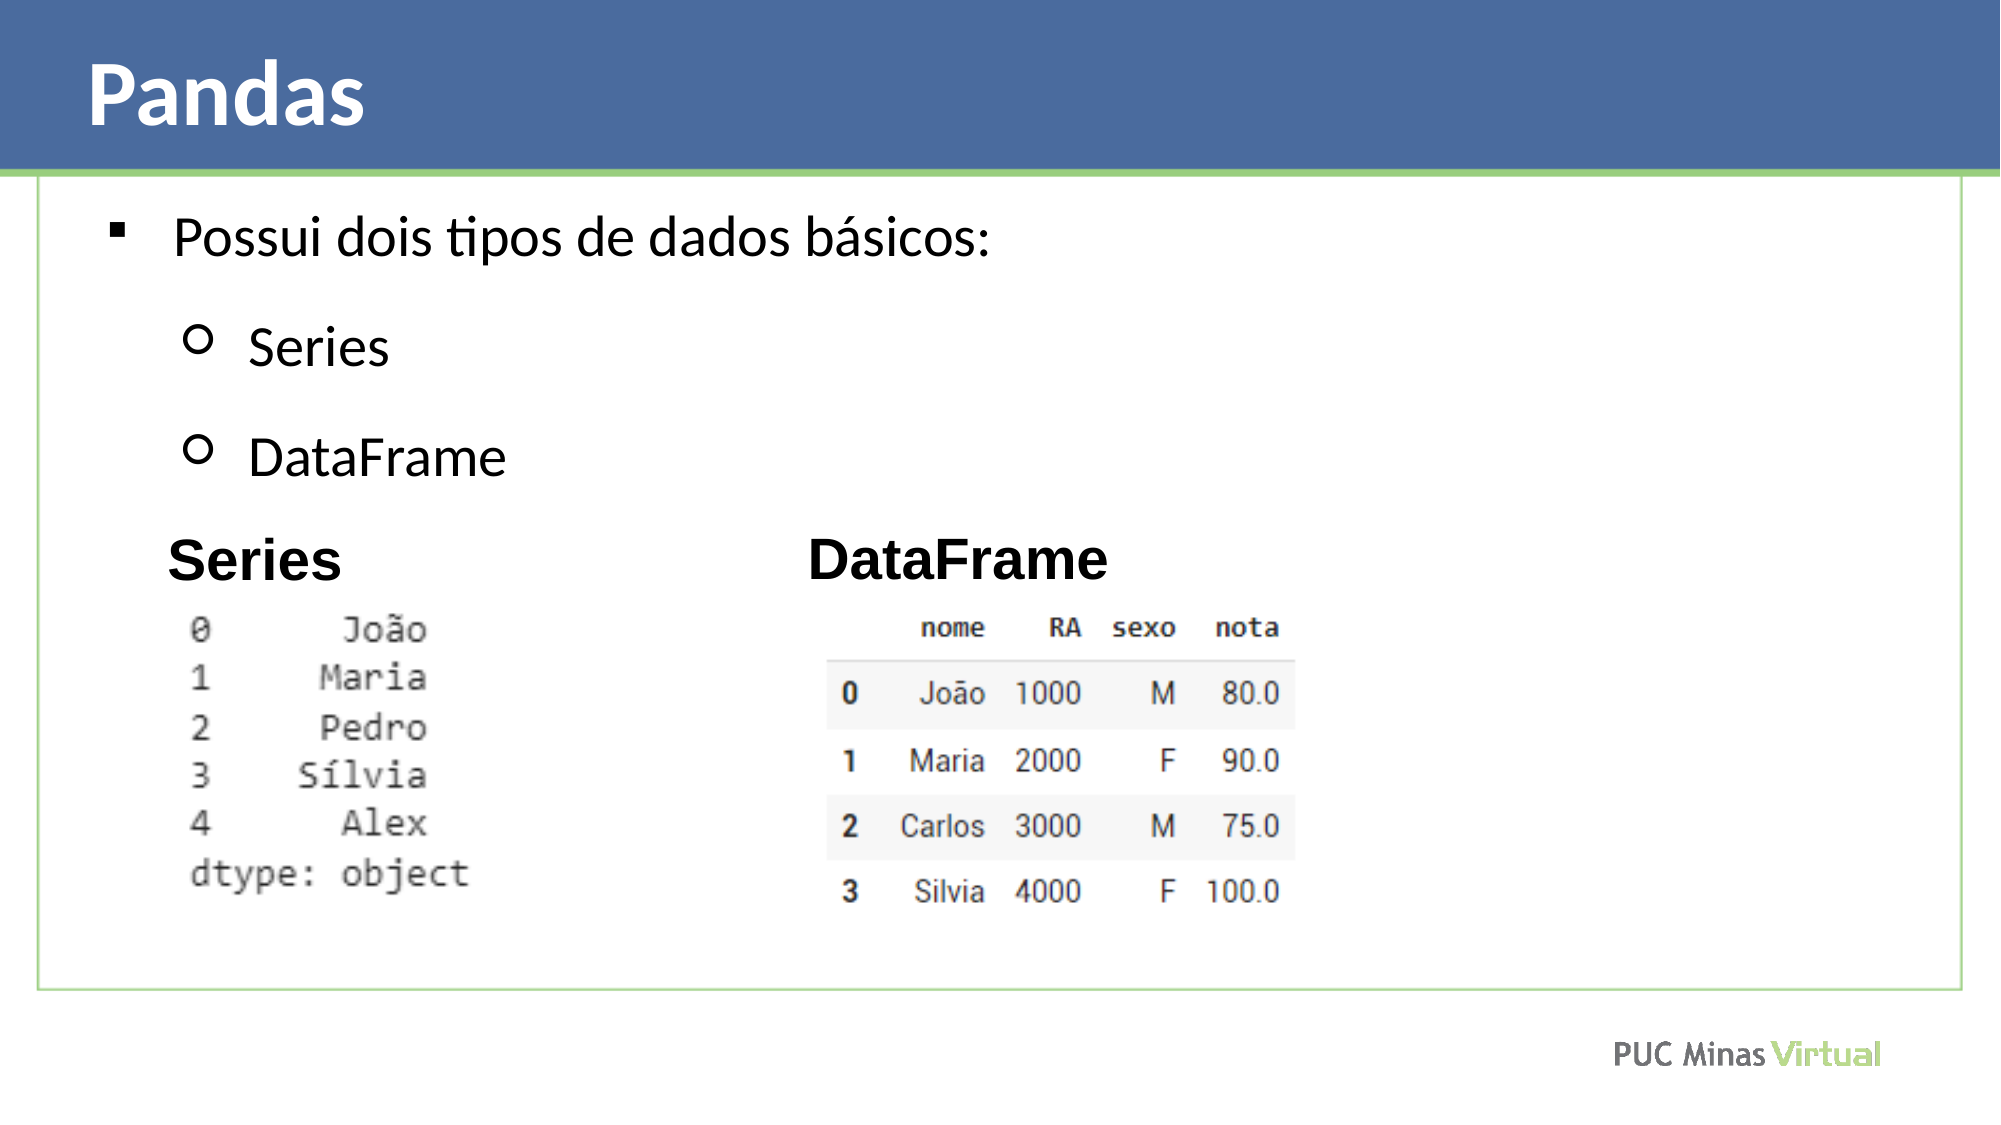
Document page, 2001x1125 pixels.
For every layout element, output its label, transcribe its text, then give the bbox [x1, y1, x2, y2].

text_box Series [152, 507, 420, 608]
text_box Pandas [72, 23, 1742, 152]
picture [0, 0, 2000, 1125]
text_box DataFrame [792, 505, 1172, 606]
text_box Possui dois tipos de dados básicos: Series DataFrame [83, 176, 1958, 556]
